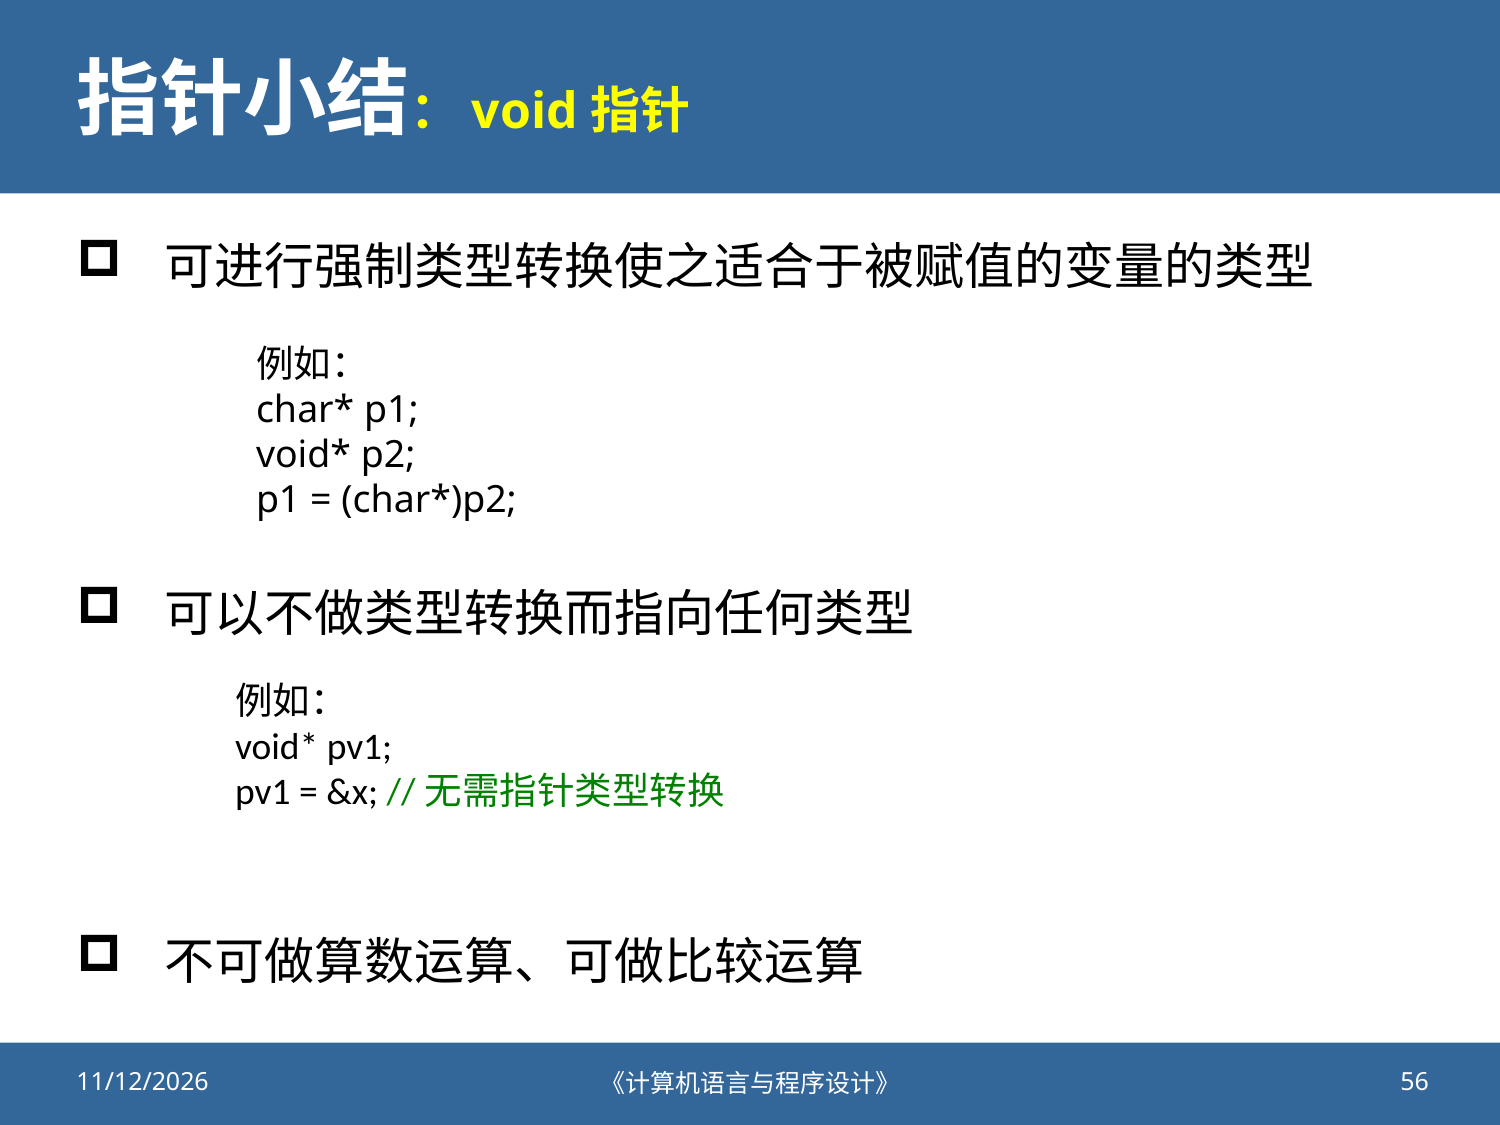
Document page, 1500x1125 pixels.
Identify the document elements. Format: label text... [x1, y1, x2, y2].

text_box 例如： void* pv1; pv1 = &x; //无需指针类型转换 [220, 669, 971, 820]
list 可进行强制类型转换使之适合于被赋值的变量的类型 可以不做类型转换而指向任何类型 不可做算数运算、可做比较运算 [61, 221, 1441, 1014]
slide_number 56 [1084, 1052, 1444, 1113]
footer 《计算机语言与程序设计》 [480, 1052, 1021, 1113]
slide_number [61, 1052, 422, 1113]
title 指针小结：void指针 [61, 27, 1441, 177]
text_box 例如： char* p1; void* p2; p1 = (char*)p2; [241, 332, 1205, 528]
